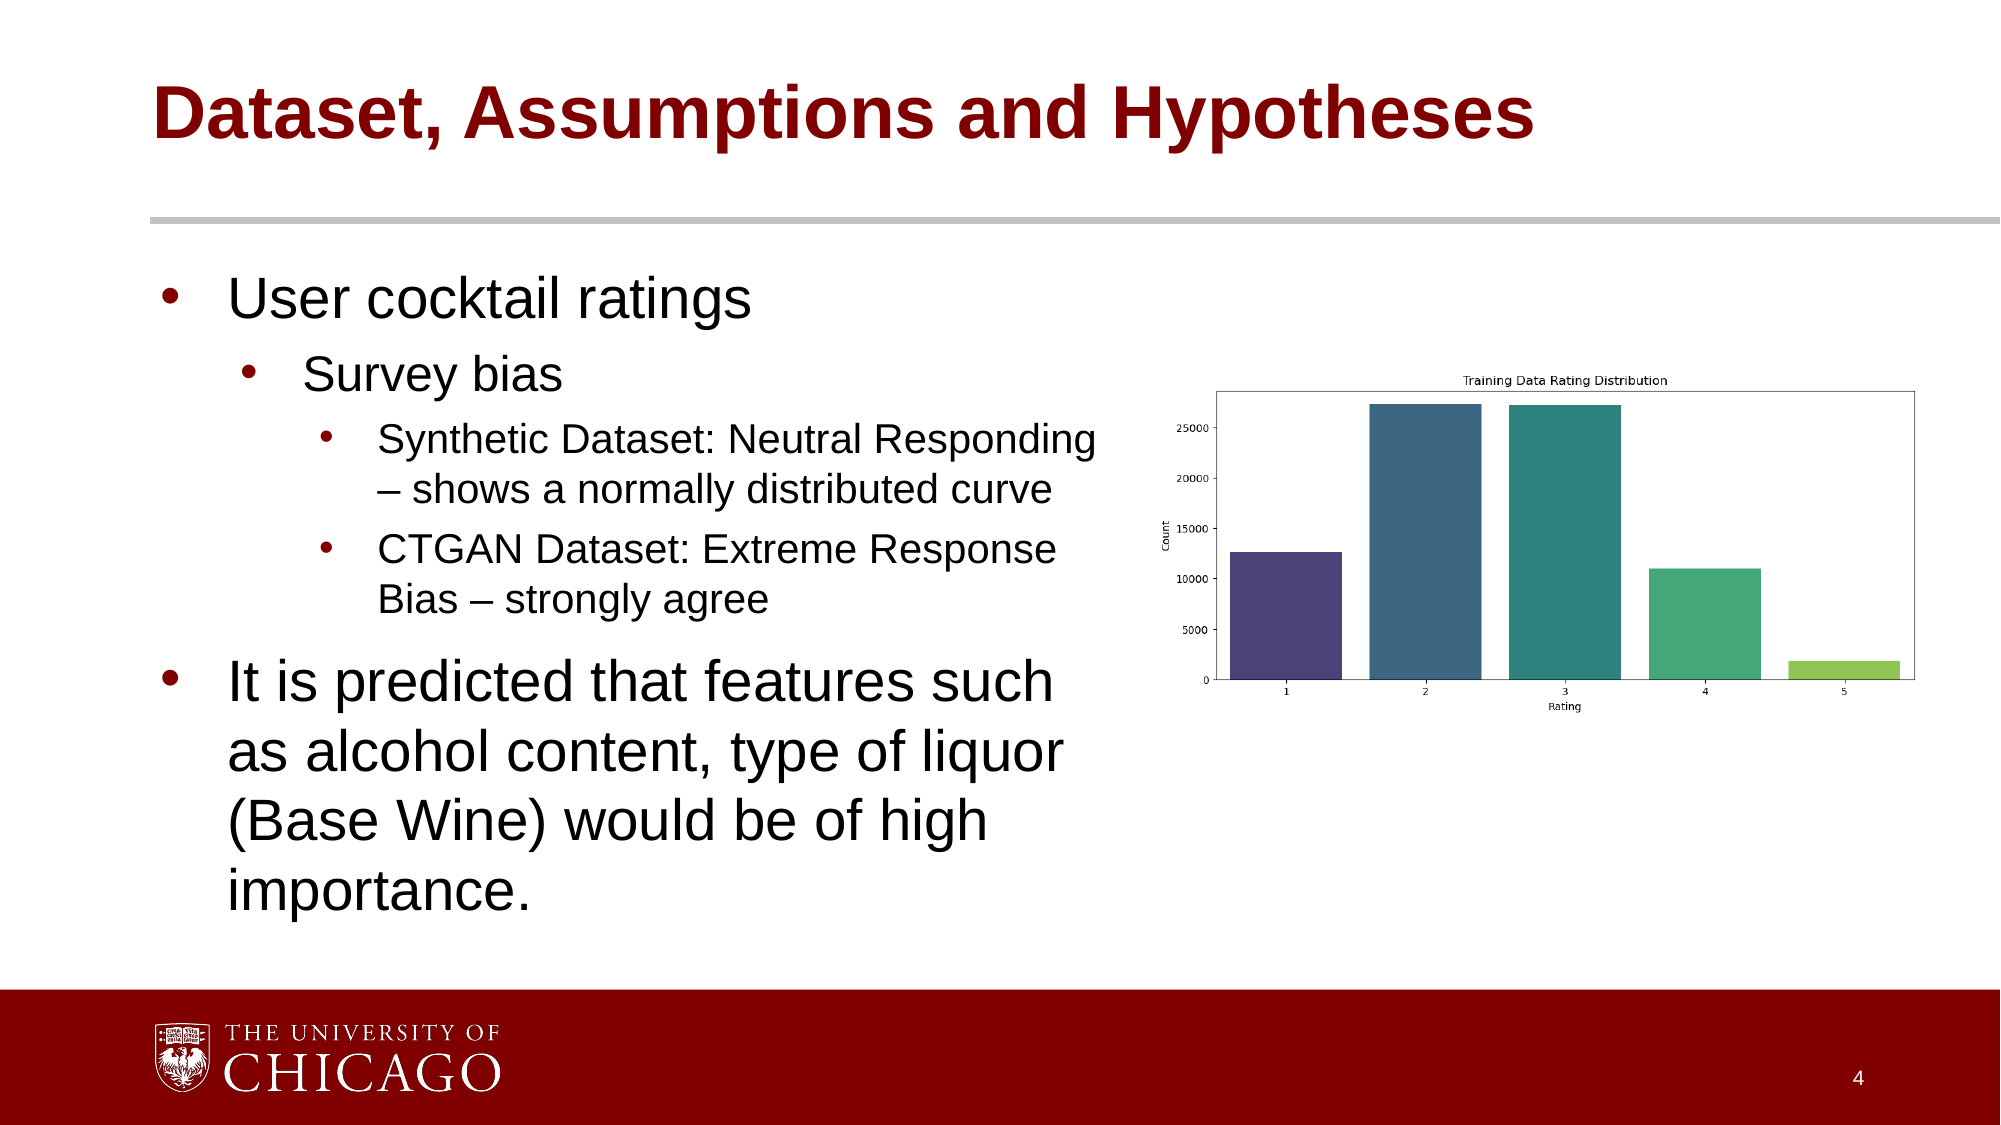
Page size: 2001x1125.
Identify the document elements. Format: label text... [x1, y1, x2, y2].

picture [155, 1023, 500, 1092]
title Dataset, Assumptions and Hypotheses [137, 0, 1863, 218]
list User cocktail ratings Survey bias Synthetic Dataset: Neutral Responding – shows a normally distributed curve CTGAN Dataset: Extreme Response Bias – strongly agree It is predicted that features such as alcohol content, type of liquor (Base Wine) would be of high importance. [137, 253, 1142, 936]
slide_number 4 [1412, 1046, 1880, 1107]
picture [1153, 367, 1921, 719]
